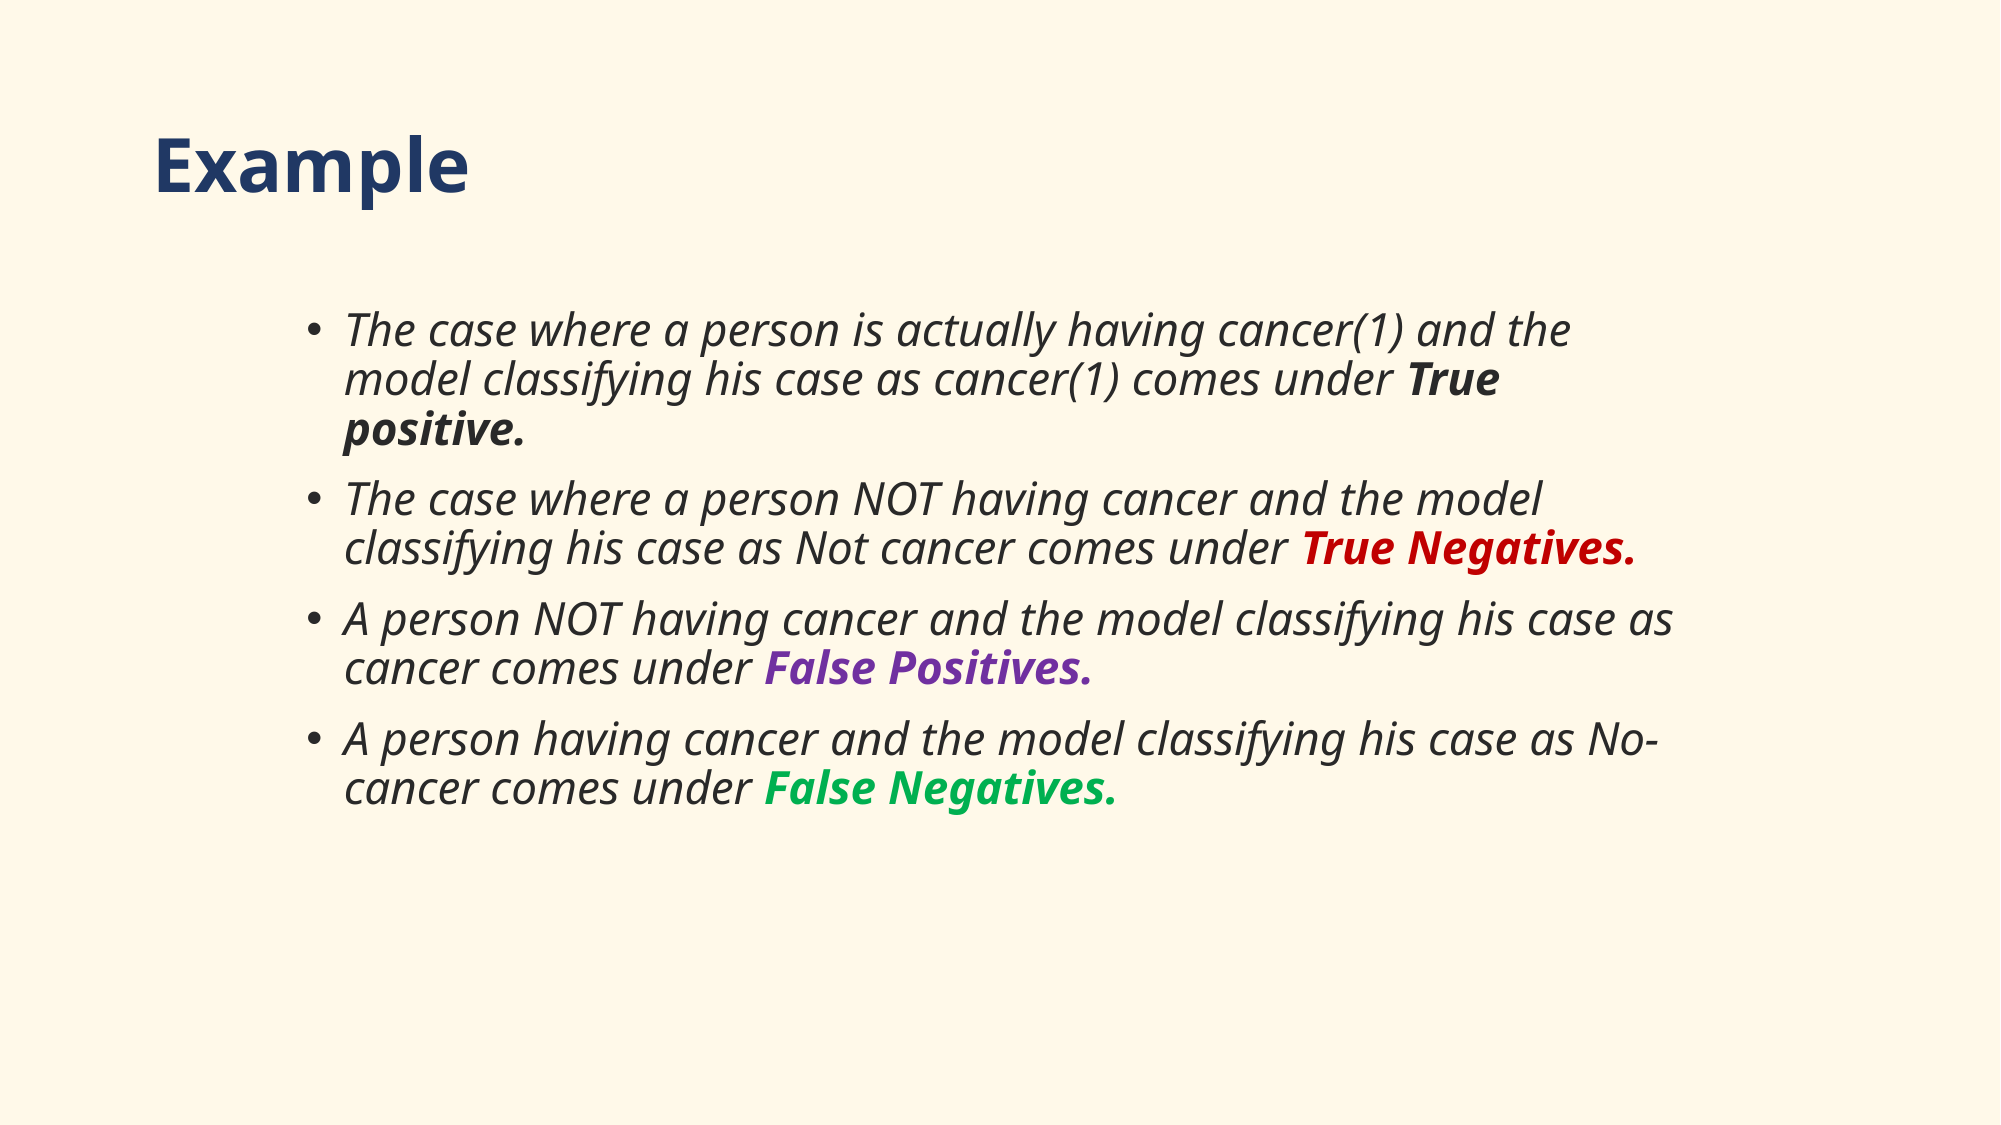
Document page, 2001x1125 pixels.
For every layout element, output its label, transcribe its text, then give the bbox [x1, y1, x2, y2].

title Example [137, 59, 1863, 278]
list The case where a person is actually having cancer(1) and the model classifying his case as cancer(1) comes under True positive. The case where a person NOT having cancer and the model classifying his case as Not cancer comes under True Negatives. A person NOT having cancer and the model classifying his case as cancer comes under False Positives. A person having cancer and the model classifying his case as No-cancer comes under False Negatives. [291, 299, 1697, 1083]
